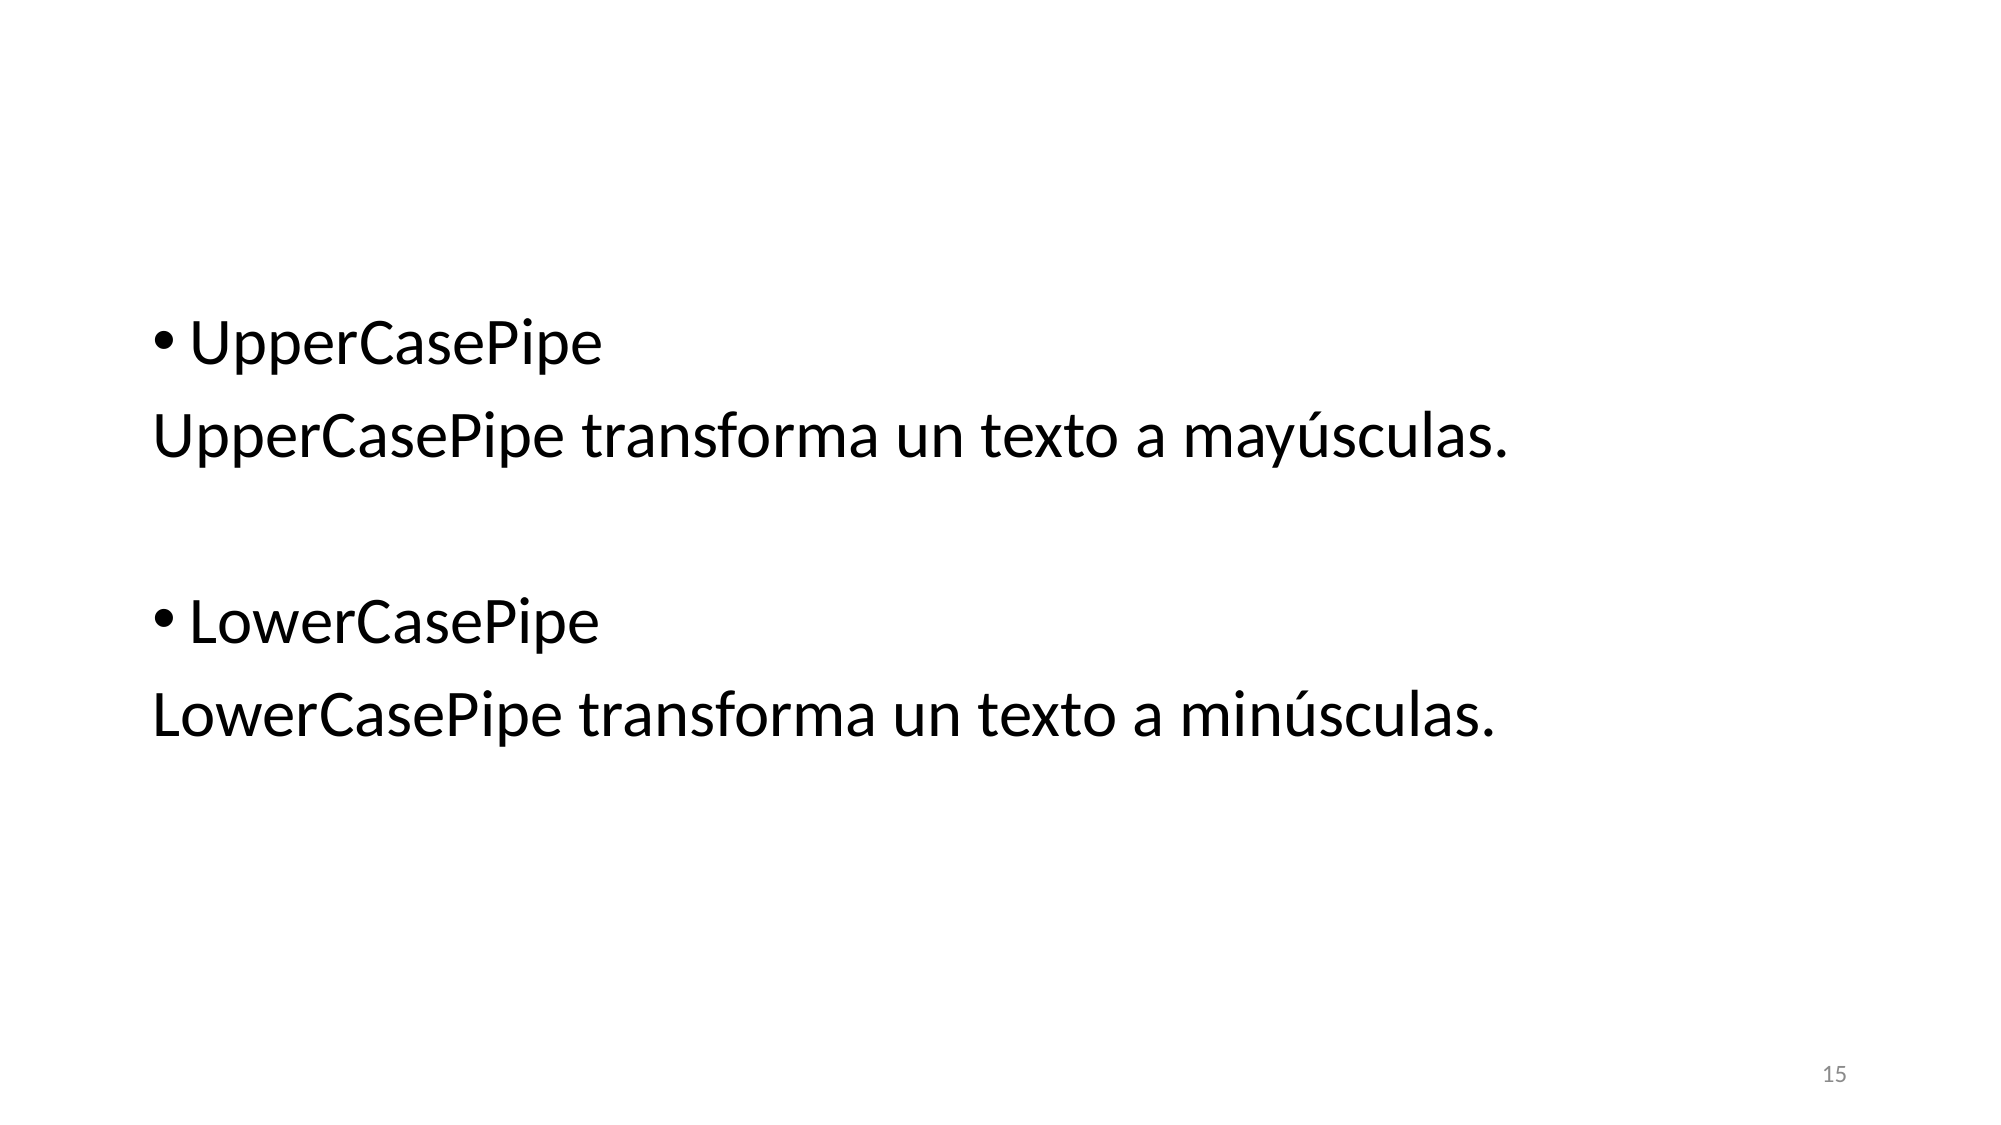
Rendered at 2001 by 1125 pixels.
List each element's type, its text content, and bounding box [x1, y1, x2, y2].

slide_number 15 [1412, 1042, 1863, 1103]
list UpperCasePipe UpperCasePipe transforma un texto a mayúsculas. LowerCasePipe LowerCasePipe transforma un texto a minúsculas. [137, 299, 1863, 1014]
